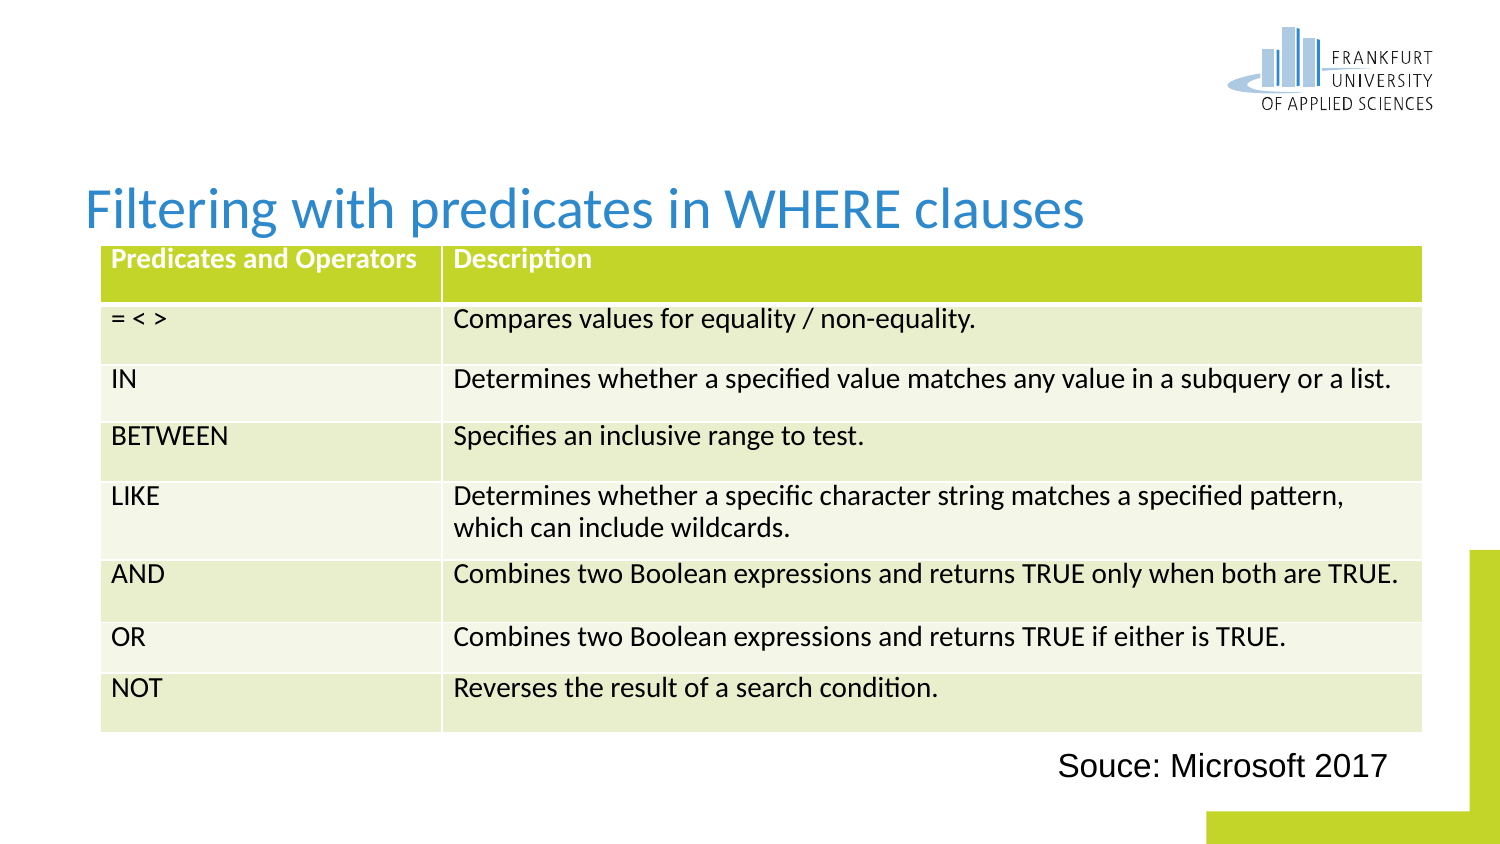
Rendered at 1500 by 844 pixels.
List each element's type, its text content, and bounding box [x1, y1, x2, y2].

table_cell Specifies an inclusive range to test. [443, 423, 1422, 481]
table_cell = < > [101, 307, 441, 364]
table_cell NOT [101, 674, 441, 732]
table_cell IN [101, 366, 441, 421]
table_cell Determines whether a specific character string matches a specified pattern, which can include wildcards. [443, 483, 1422, 559]
table_header Description [443, 246, 1422, 302]
table_cell LIKE [101, 483, 441, 559]
text_box Souce: Microsoft 2017 [1057, 743, 1390, 784]
title Filtering with predicates in WHERE clauses [85, 138, 1435, 240]
table_cell BETWEEN [101, 423, 441, 481]
table_header Predicates and Operators [101, 246, 441, 302]
table_cell Combines two Boolean expressions and returns TRUE only when both are TRUE. [443, 561, 1422, 622]
table_cell AND [101, 561, 441, 622]
table_cell Reverses the result of a search condition. [443, 674, 1422, 732]
table_cell OR [101, 623, 441, 672]
table_cell Combines two Boolean expressions and returns TRUE if either is TRUE. [443, 623, 1422, 672]
table_cell Compares values for equality / non-equality. [443, 307, 1422, 364]
table_cell Determines whether a specified value matches any value in a subquery or a list. [443, 366, 1422, 421]
